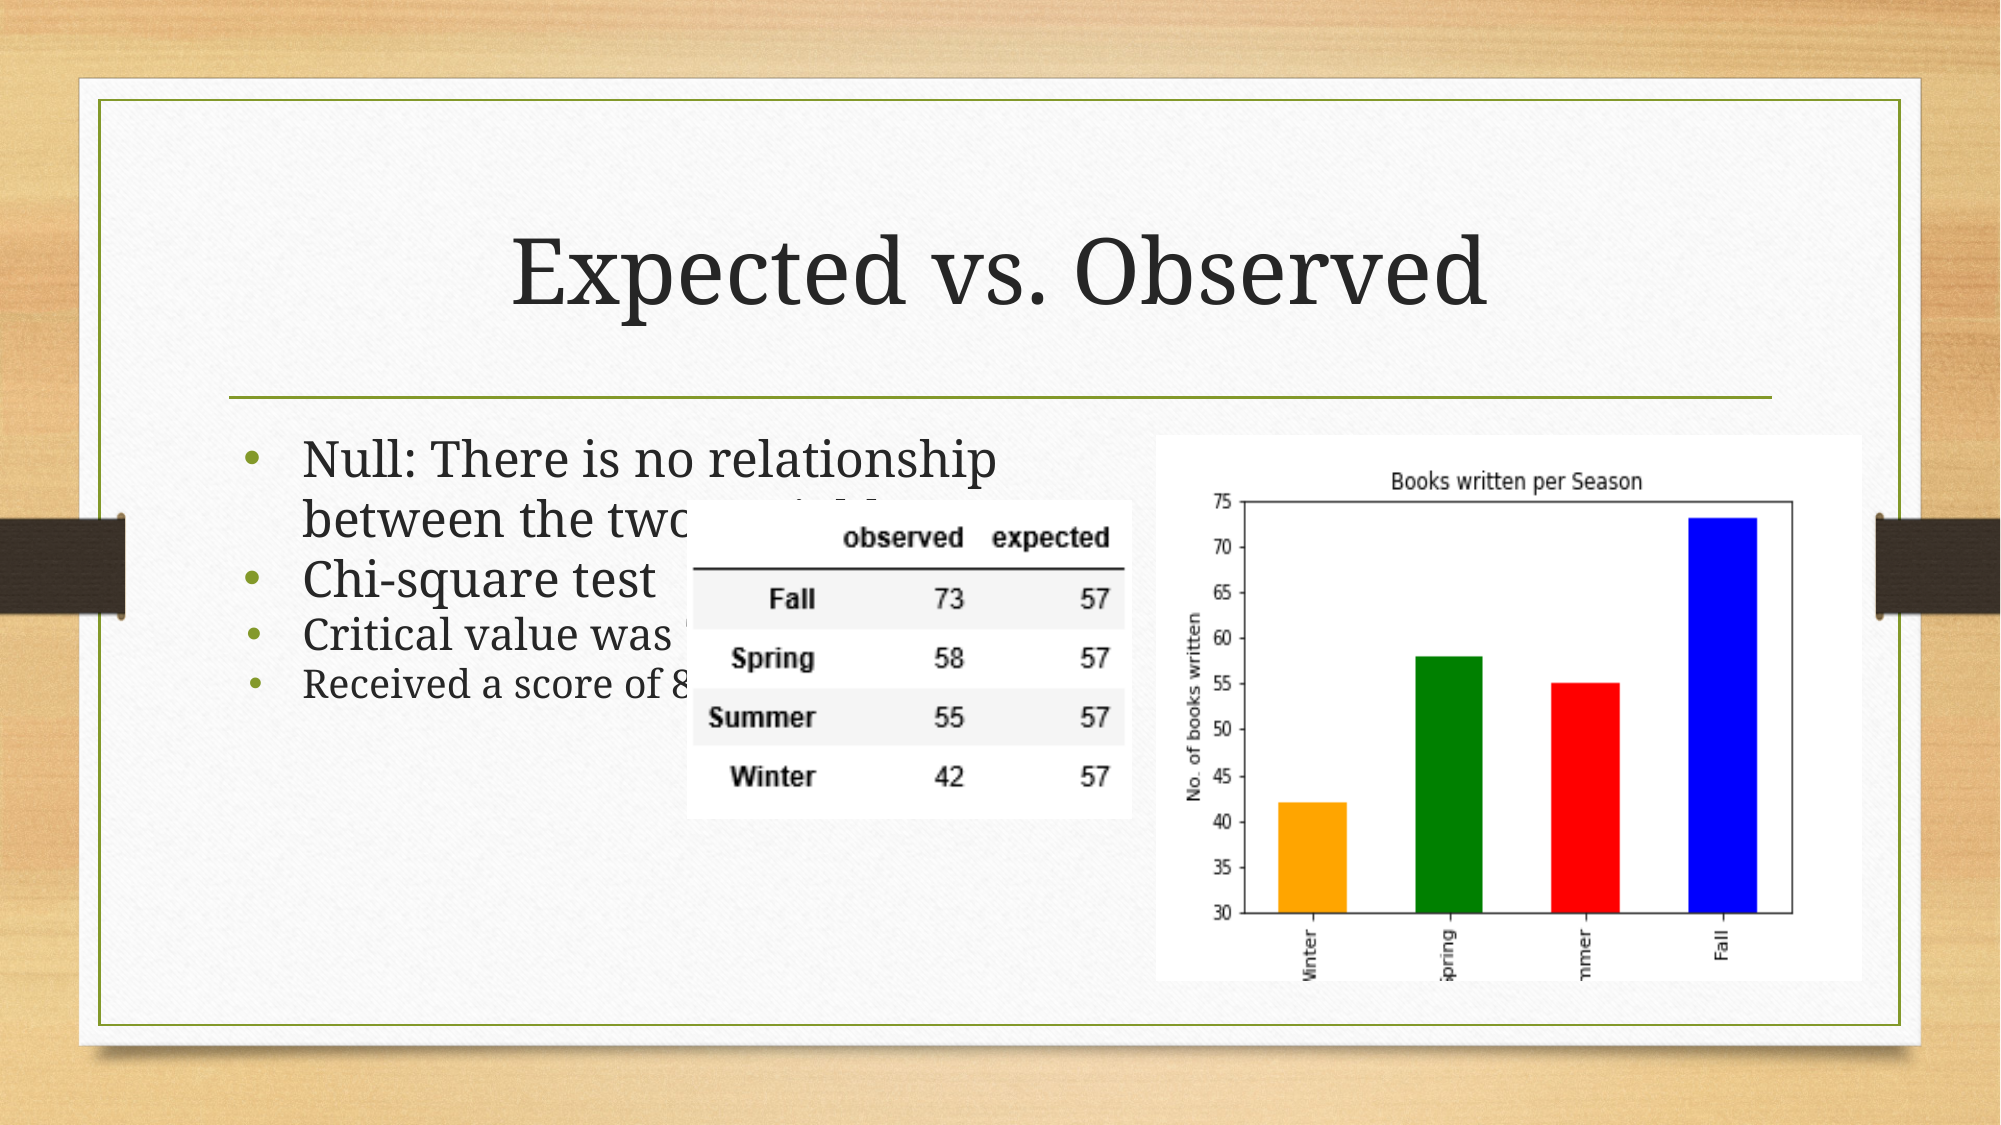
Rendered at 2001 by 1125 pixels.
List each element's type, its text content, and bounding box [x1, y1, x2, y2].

title Expected vs. Observed [212, 161, 1788, 375]
list Null: There is no relationship between the two variables Chi-square test Critical value was 7.81 Received a score of 8.53 [212, 419, 1071, 964]
picture [0, 0, 2001, 1125]
